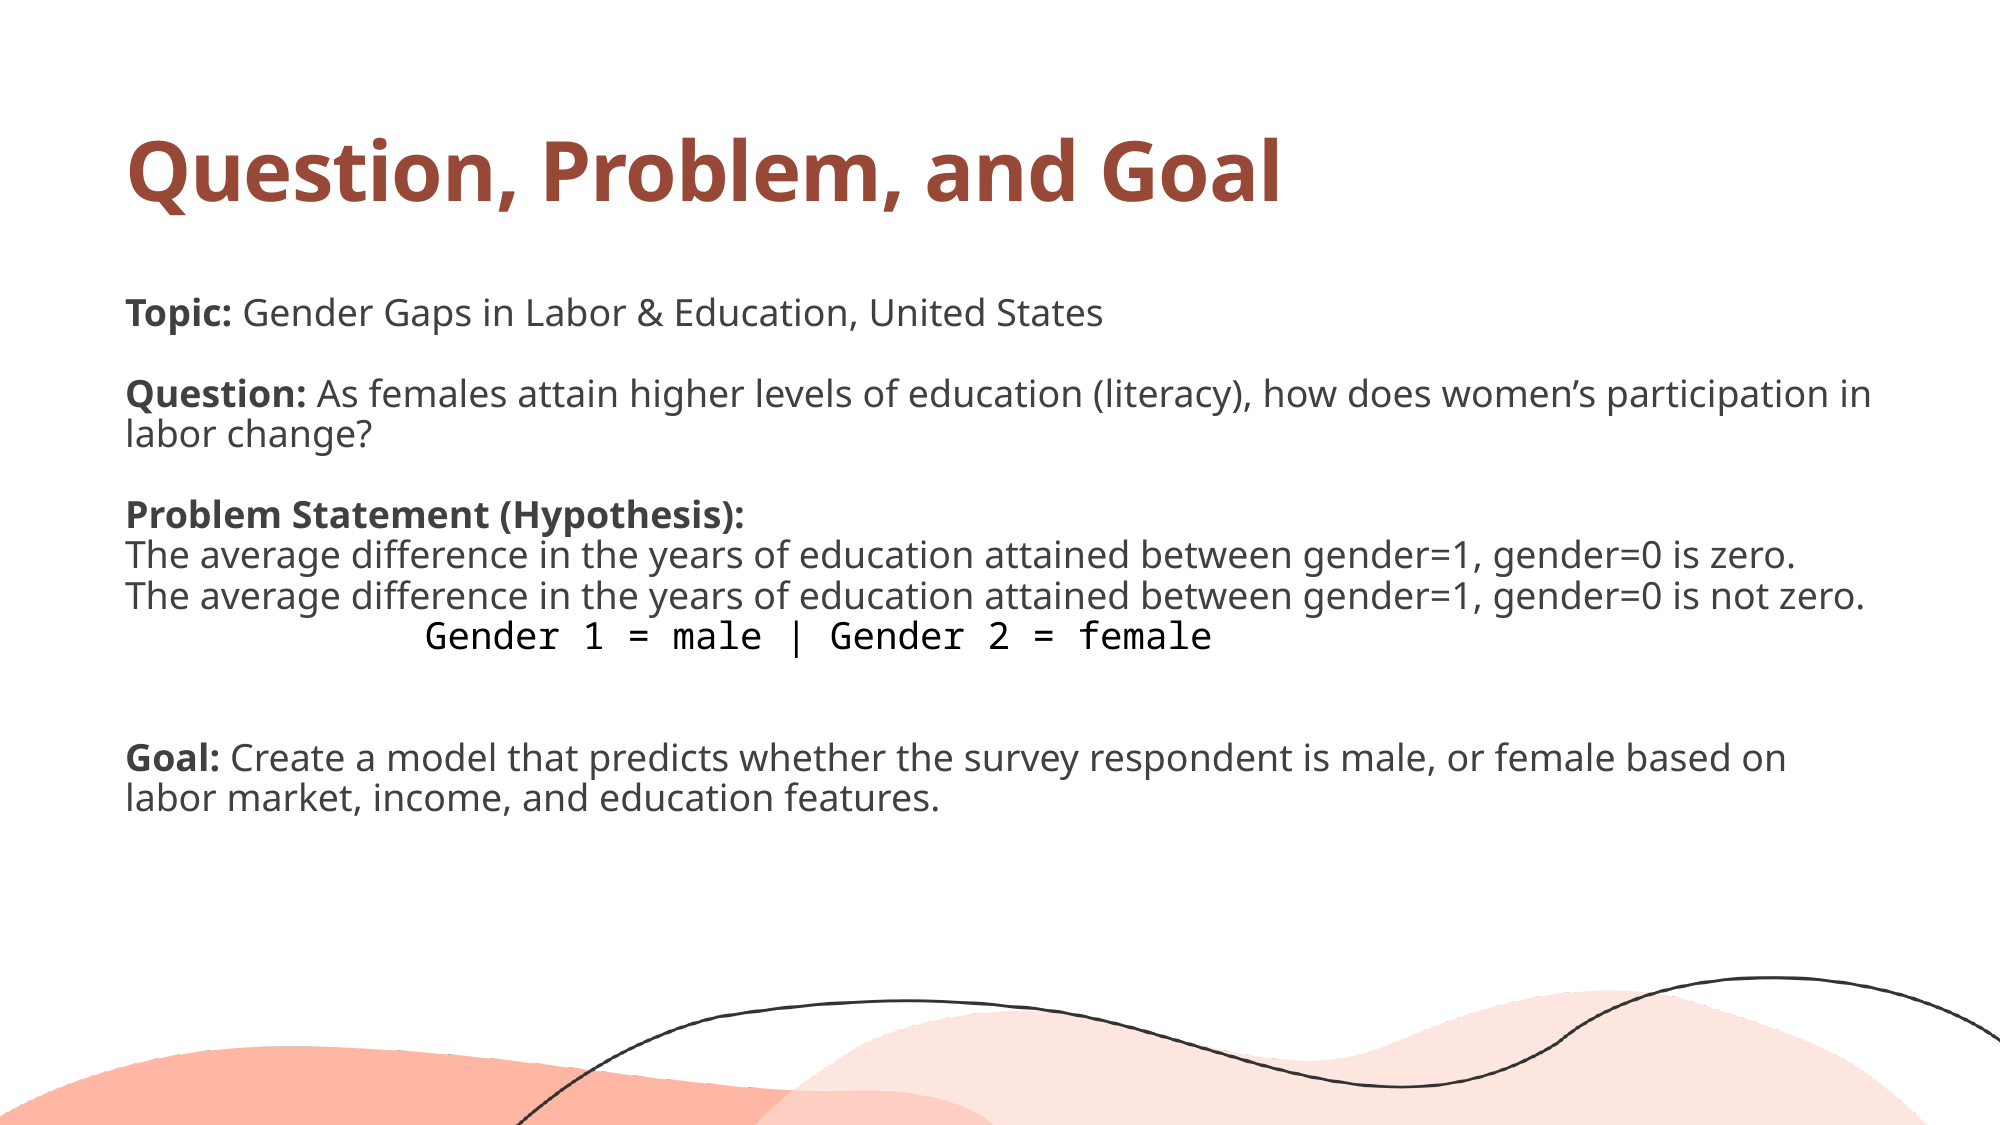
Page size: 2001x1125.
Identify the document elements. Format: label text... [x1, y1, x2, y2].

picture [0, 968, 2000, 1125]
list Topic: Gender Gaps in Labor & Education, United States Question: As females attain higher levels of education (literacy), how does women’s participation in labor change? Problem Statement (Hypothesis): The average difference in the years of education attained between gender=1, gender=0 is zero. The average difference in the years of education attained between gender=1, gender=0 is not zero. Gender 1 = male | Gender 2 = female Goal: Create a model that predicts whether the survey respondent is male, or female based on labor market, income, and education features. [125, 293, 1875, 926]
title Question, Problem, and Goal [125, 117, 1875, 219]
